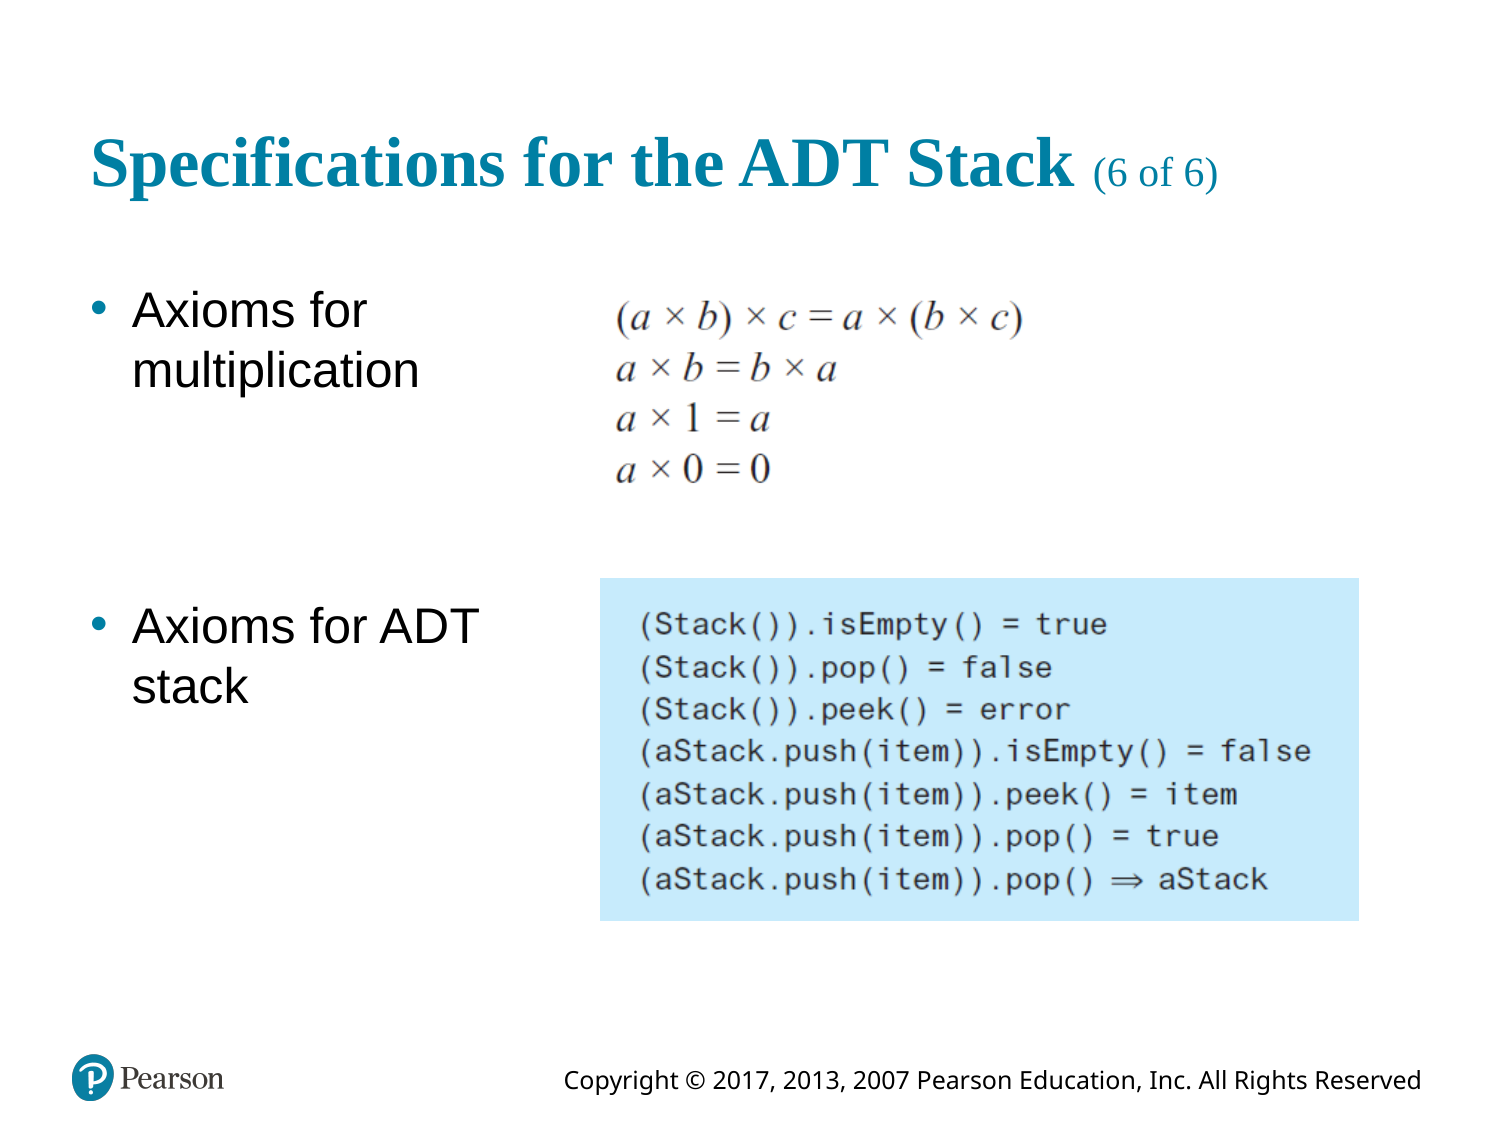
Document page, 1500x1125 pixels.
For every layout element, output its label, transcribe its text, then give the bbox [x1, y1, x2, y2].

picture [72, 1087, 83, 1101]
list Axioms for multiplication [75, 262, 549, 414]
picture [80, 1063, 106, 1088]
list Axioms for A D T stack [75, 578, 549, 741]
title Specifications for the A D T Stack (6 of 6) [75, 35, 1425, 216]
picture [98, 1054, 224, 1101]
picture [72, 1054, 88, 1070]
picture [599, 578, 1359, 921]
picture [599, 262, 1078, 523]
